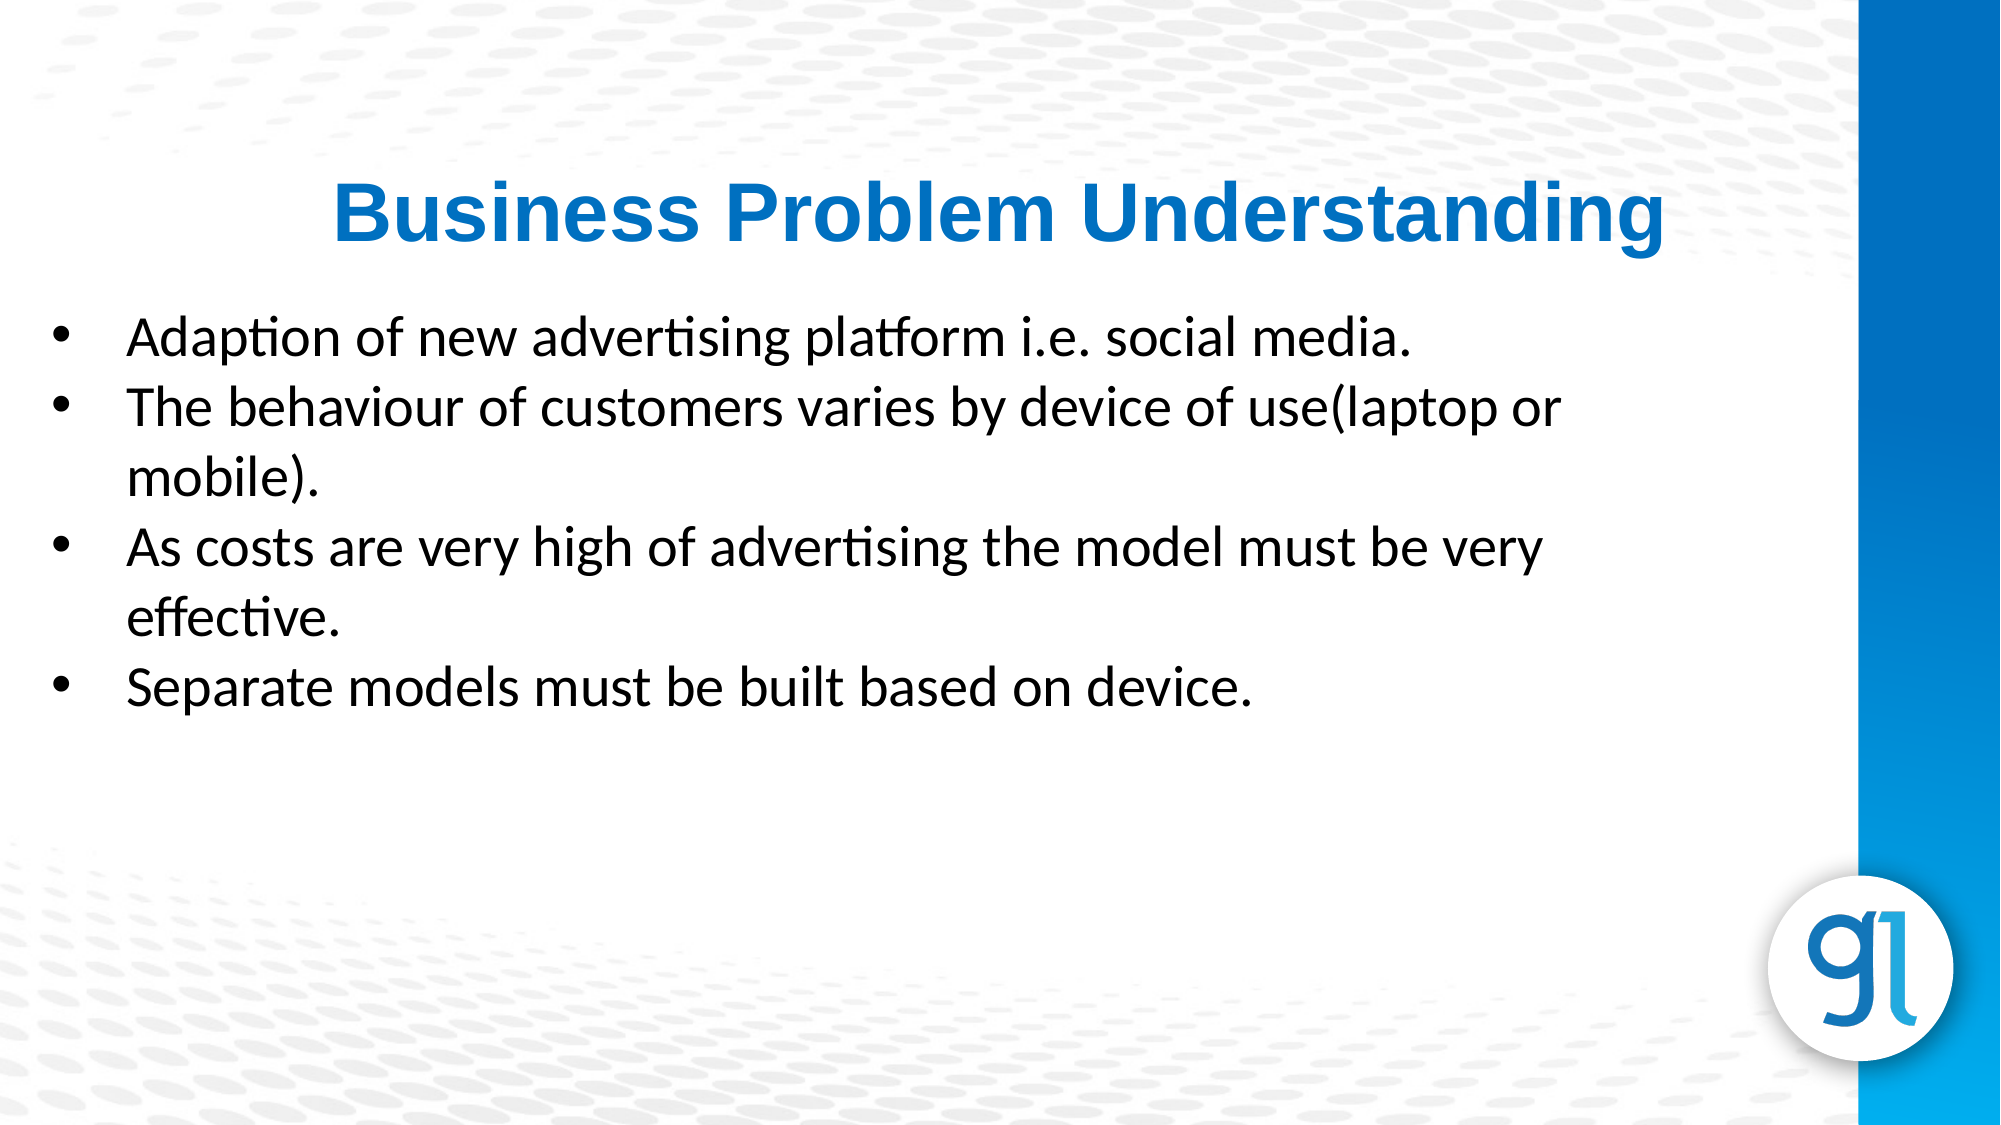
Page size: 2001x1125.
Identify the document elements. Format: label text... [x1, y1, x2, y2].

text_box Business Problem Understanding [234, 150, 1766, 266]
picture [1798, 905, 1924, 1031]
picture [0, 0, 2000, 1125]
text_box Adaption of new advertising platform i.e. social media. The behaviour of customers varies by device of use(laptop or mobile). As costs are very high of advertising the model must be very effective. Separate models must be built based on device. [32, 290, 1685, 726]
